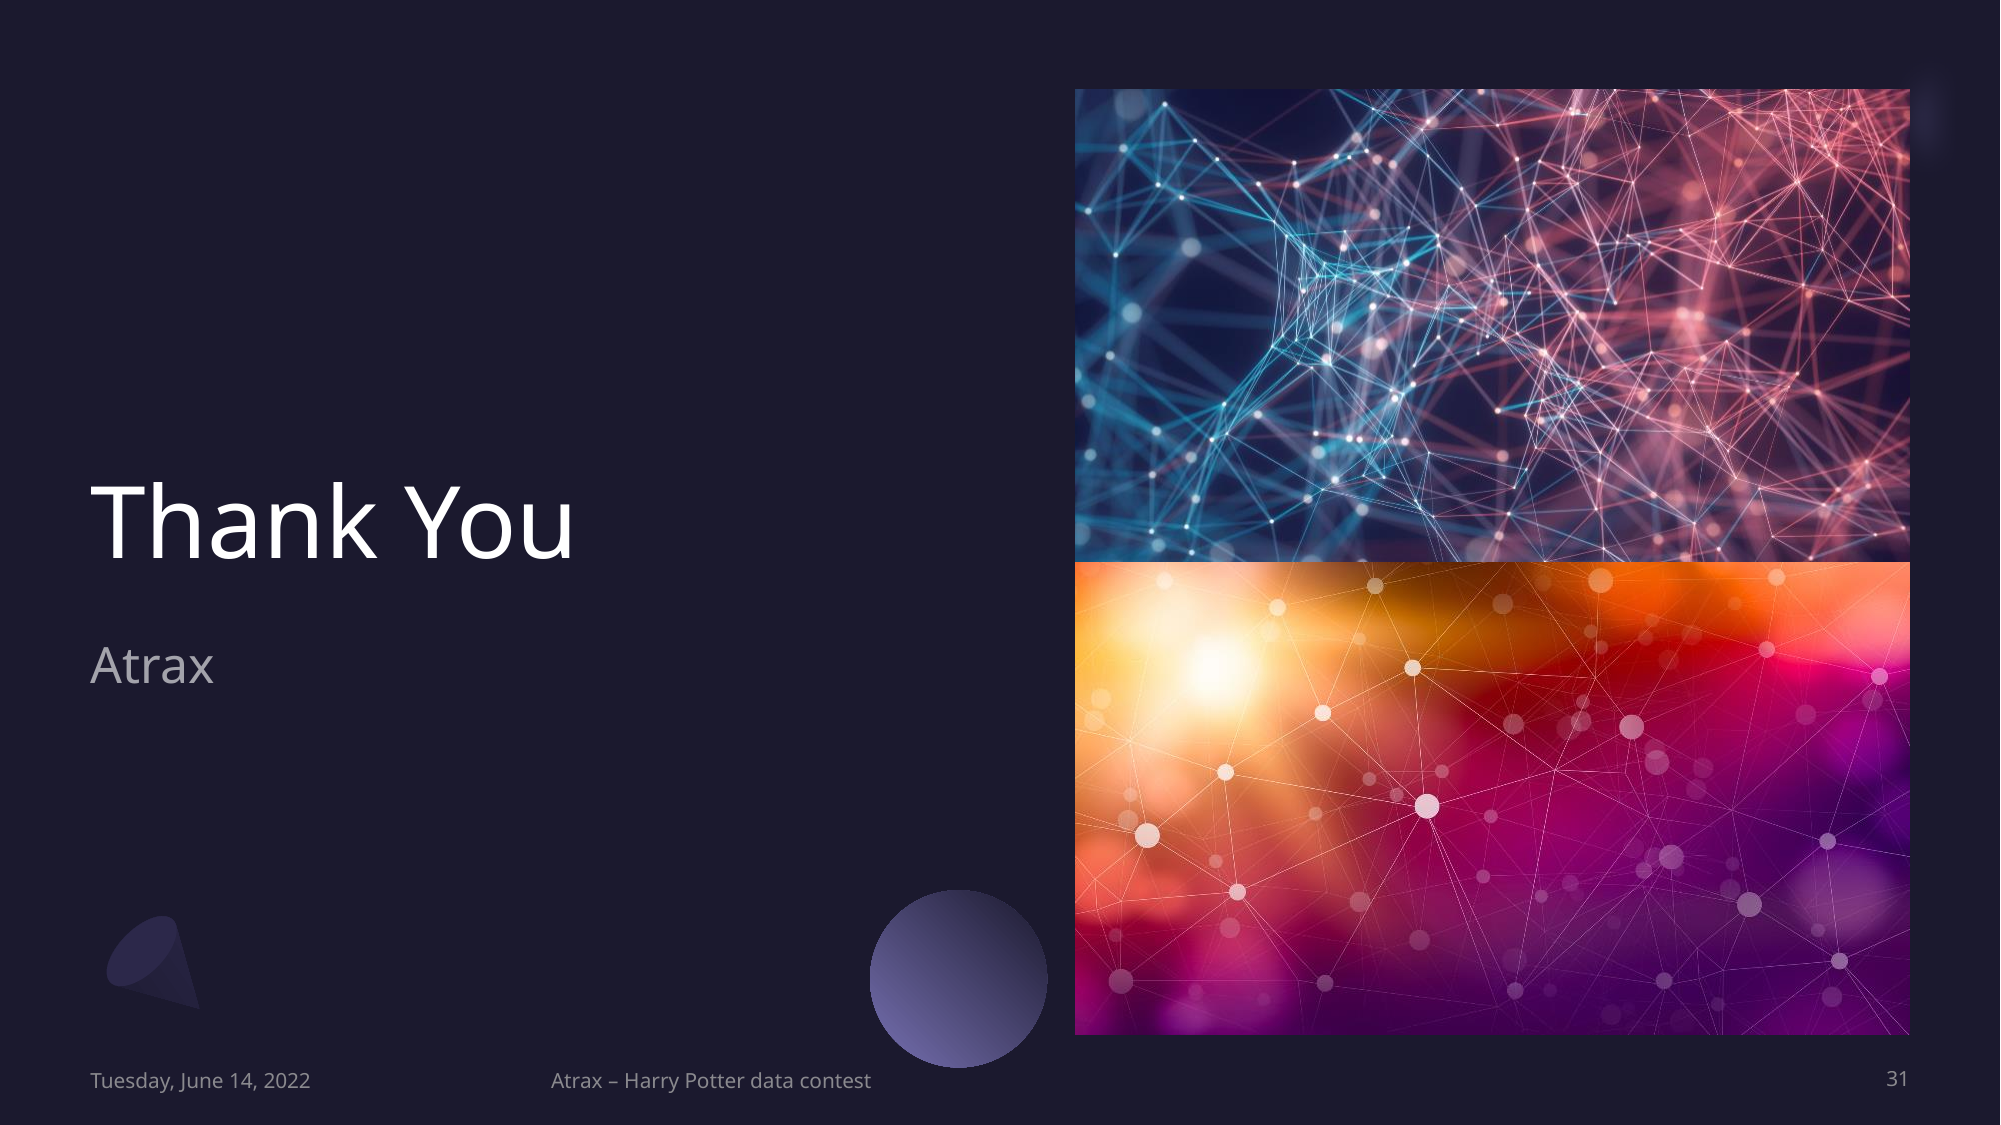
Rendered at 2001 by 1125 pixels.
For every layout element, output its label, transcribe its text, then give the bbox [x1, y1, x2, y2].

slide_number 31 [1632, 1067, 1910, 1093]
title Thank You [90, 90, 983, 580]
picture [1075, 89, 1910, 1035]
subtitle Atrax [90, 627, 983, 1000]
footer Atrax – Harry Potter data contest [551, 1067, 1598, 1093]
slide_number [90, 1067, 522, 1093]
